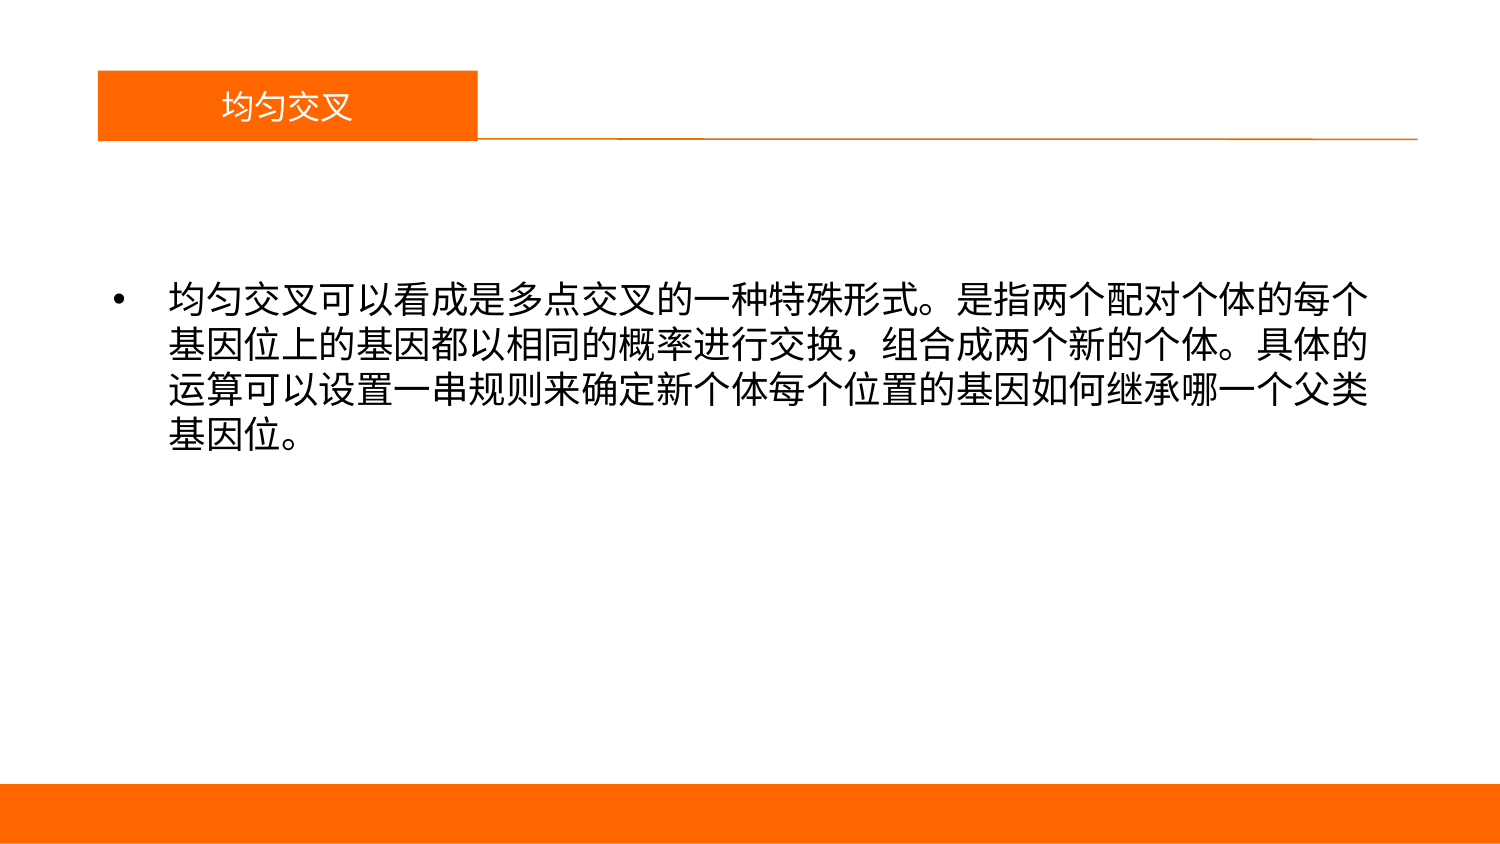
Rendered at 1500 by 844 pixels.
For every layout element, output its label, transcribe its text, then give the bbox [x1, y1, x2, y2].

text_box [0, 782, 1500, 844]
text_box 均匀交叉 [96, 68, 480, 143]
text_box 均匀交叉可以看成是多点交叉的一种特殊形式。是指两个配对个体的每个基因位上的基因都以相同的概率进行交换，组合成两个新的个体。具体的运算可以设置一串规则来确定新个体每个位置的基因如何继承哪一个父类基因位。 [97, 164, 1418, 464]
text_box [99, 70, 130, 147]
